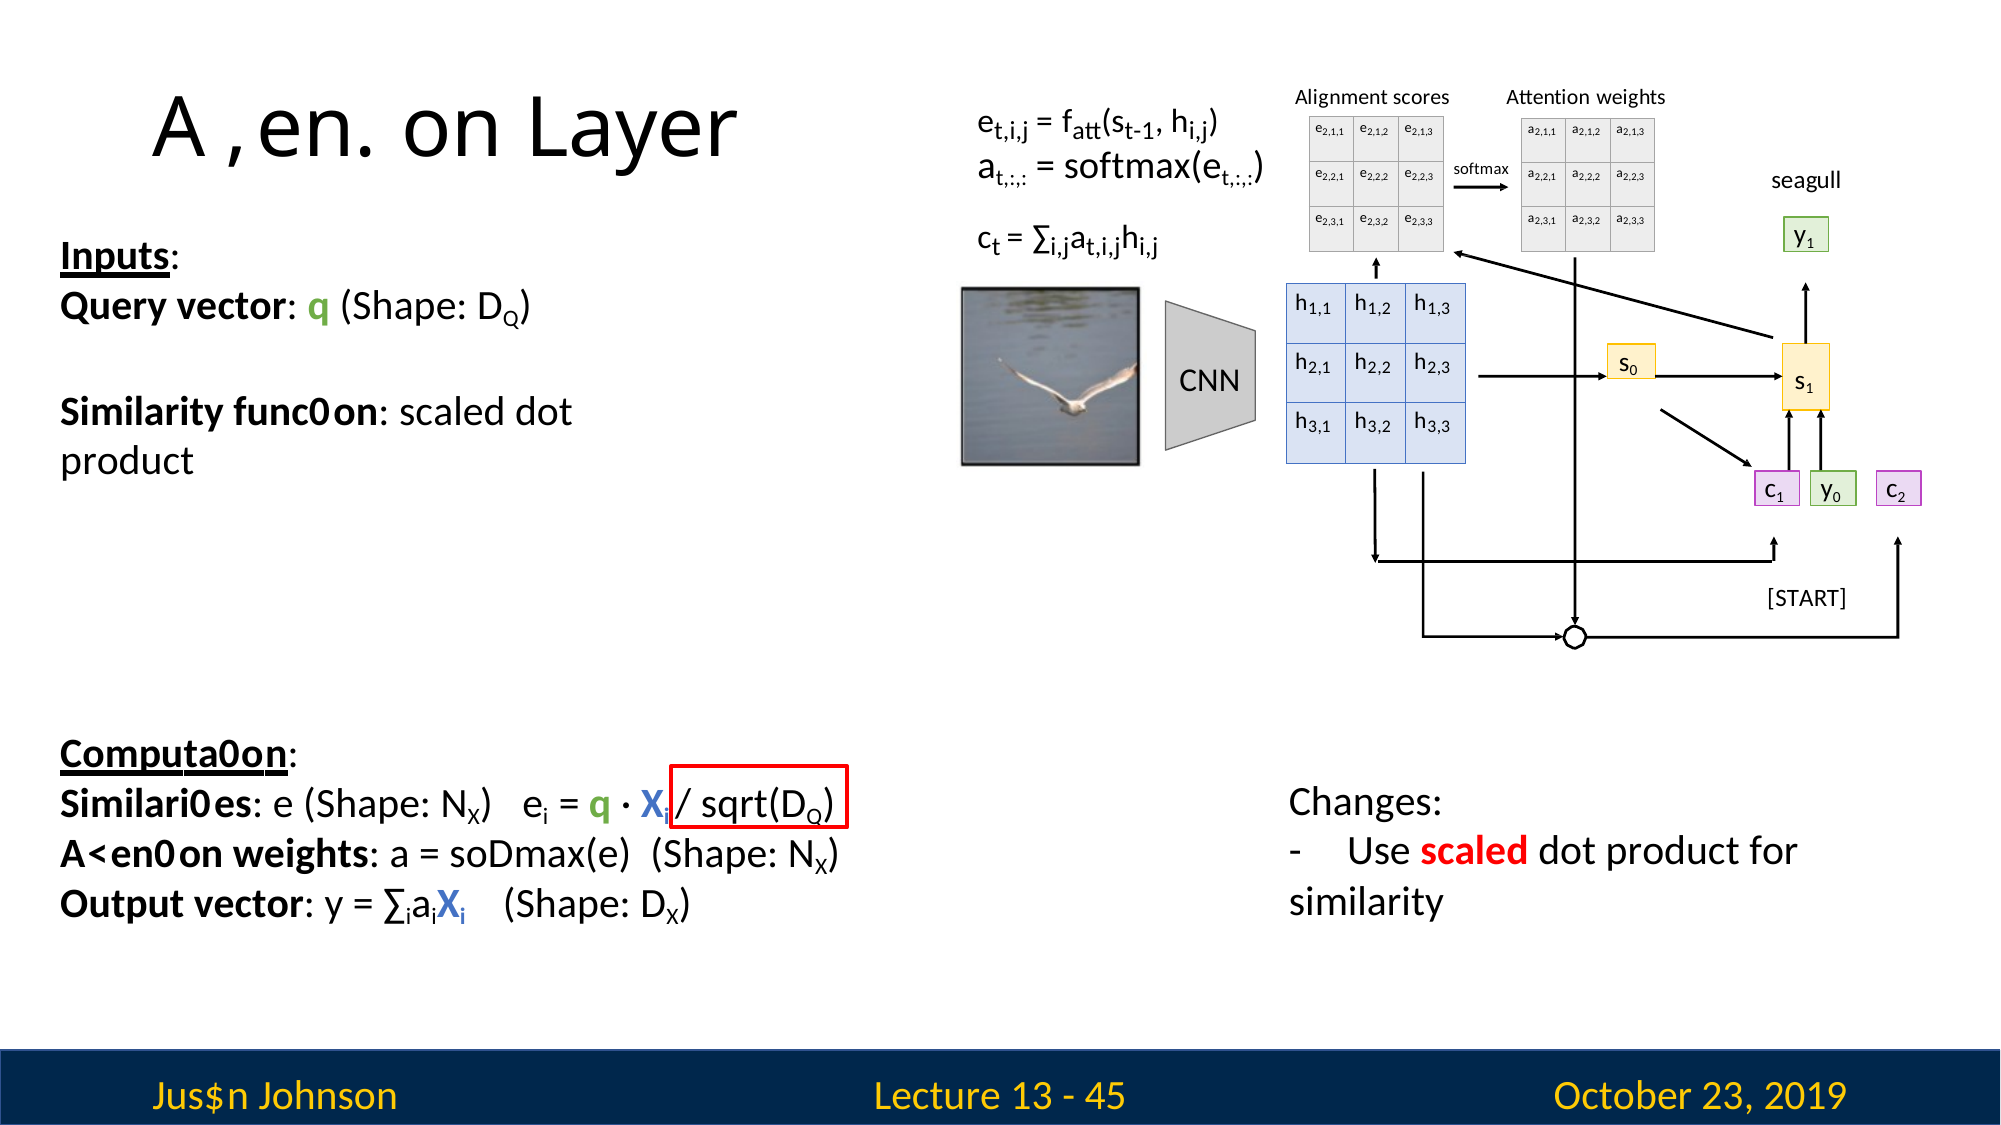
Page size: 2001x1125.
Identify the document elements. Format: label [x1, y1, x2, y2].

table_cell [1522, 163, 1565, 206]
table_cell [1354, 162, 1398, 206]
table_cell [1566, 163, 1610, 206]
table_cell [1406, 344, 1465, 402]
table_cell [1354, 207, 1398, 251]
text_box [1453, 183, 1509, 192]
text_box [1876, 470, 1921, 506]
table_cell [1346, 403, 1405, 463]
text_box [1451, 158, 1512, 179]
table_cell [1310, 207, 1353, 251]
table_cell [1566, 207, 1610, 251]
table_cell [1310, 162, 1353, 206]
table_header [1346, 284, 1405, 343]
table_header [1399, 117, 1443, 161]
text_box [1659, 408, 1752, 467]
text_box [1371, 250, 1902, 649]
table_cell [1611, 207, 1654, 251]
text_box [1165, 301, 1256, 451]
text_box [1372, 257, 1381, 279]
slide_number [861, 1067, 1141, 1125]
slide_number [150, 1067, 400, 1125]
text_box [58, 227, 717, 484]
text_box [956, 281, 1147, 472]
table_cell [1346, 344, 1405, 402]
table_cell [1287, 344, 1345, 402]
table_cell [1611, 163, 1654, 206]
text_box [975, 112, 1273, 267]
title [150, 72, 1850, 261]
text_box [1784, 216, 1829, 252]
table_header [1611, 119, 1654, 162]
text_box [1504, 83, 1668, 110]
table_cell [1399, 207, 1443, 251]
footer [1551, 1067, 1850, 1125]
table_header [1354, 117, 1398, 161]
table_cell [1406, 403, 1465, 463]
table_header [1566, 119, 1610, 162]
table_header [1287, 284, 1345, 343]
table_cell [1399, 162, 1443, 206]
table_cell [1287, 403, 1345, 463]
text_box [1769, 163, 1843, 194]
text_box [58, 725, 847, 930]
table_header [1406, 284, 1465, 343]
text_box [1293, 83, 1451, 110]
table_header [1310, 117, 1353, 161]
table_header [1522, 119, 1565, 162]
table_cell [1522, 207, 1565, 251]
text_box [1286, 773, 1962, 924]
text_box [1765, 581, 1848, 612]
